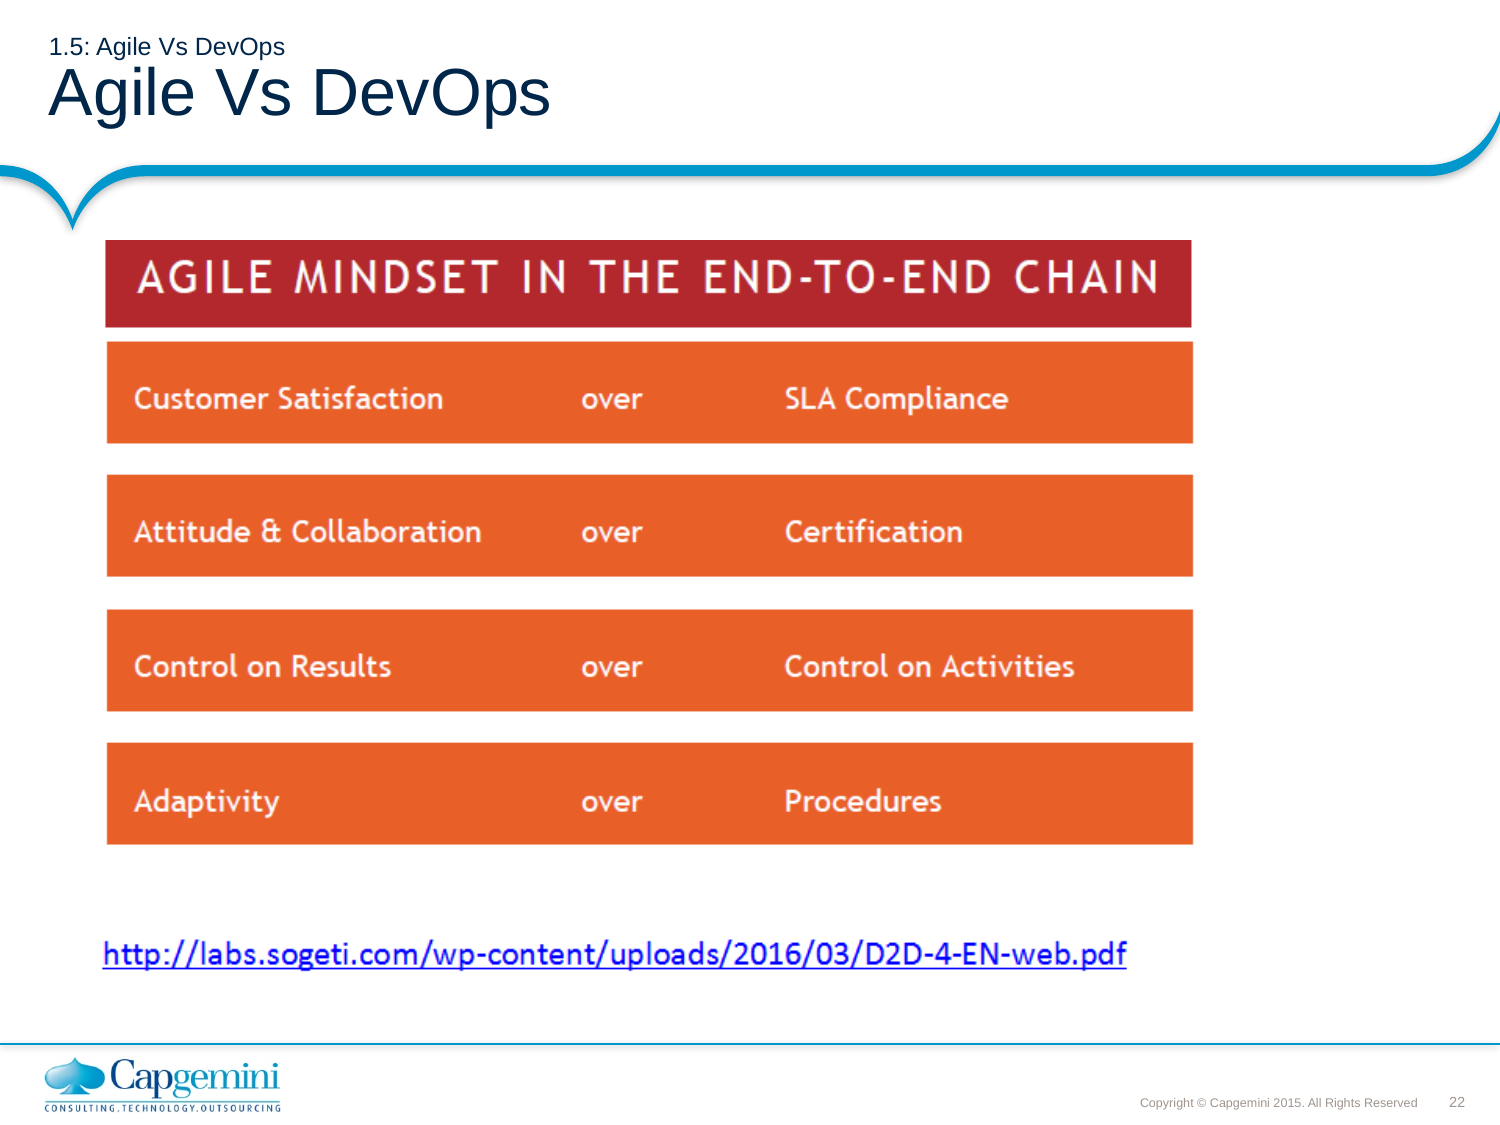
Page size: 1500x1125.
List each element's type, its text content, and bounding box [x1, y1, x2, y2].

picture [44, 1056, 281, 1113]
title 1.5: Agile Vs DevOps Agile Vs DevOps [0, 0, 1500, 165]
picture [90, 920, 1138, 980]
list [101, 240, 1198, 848]
